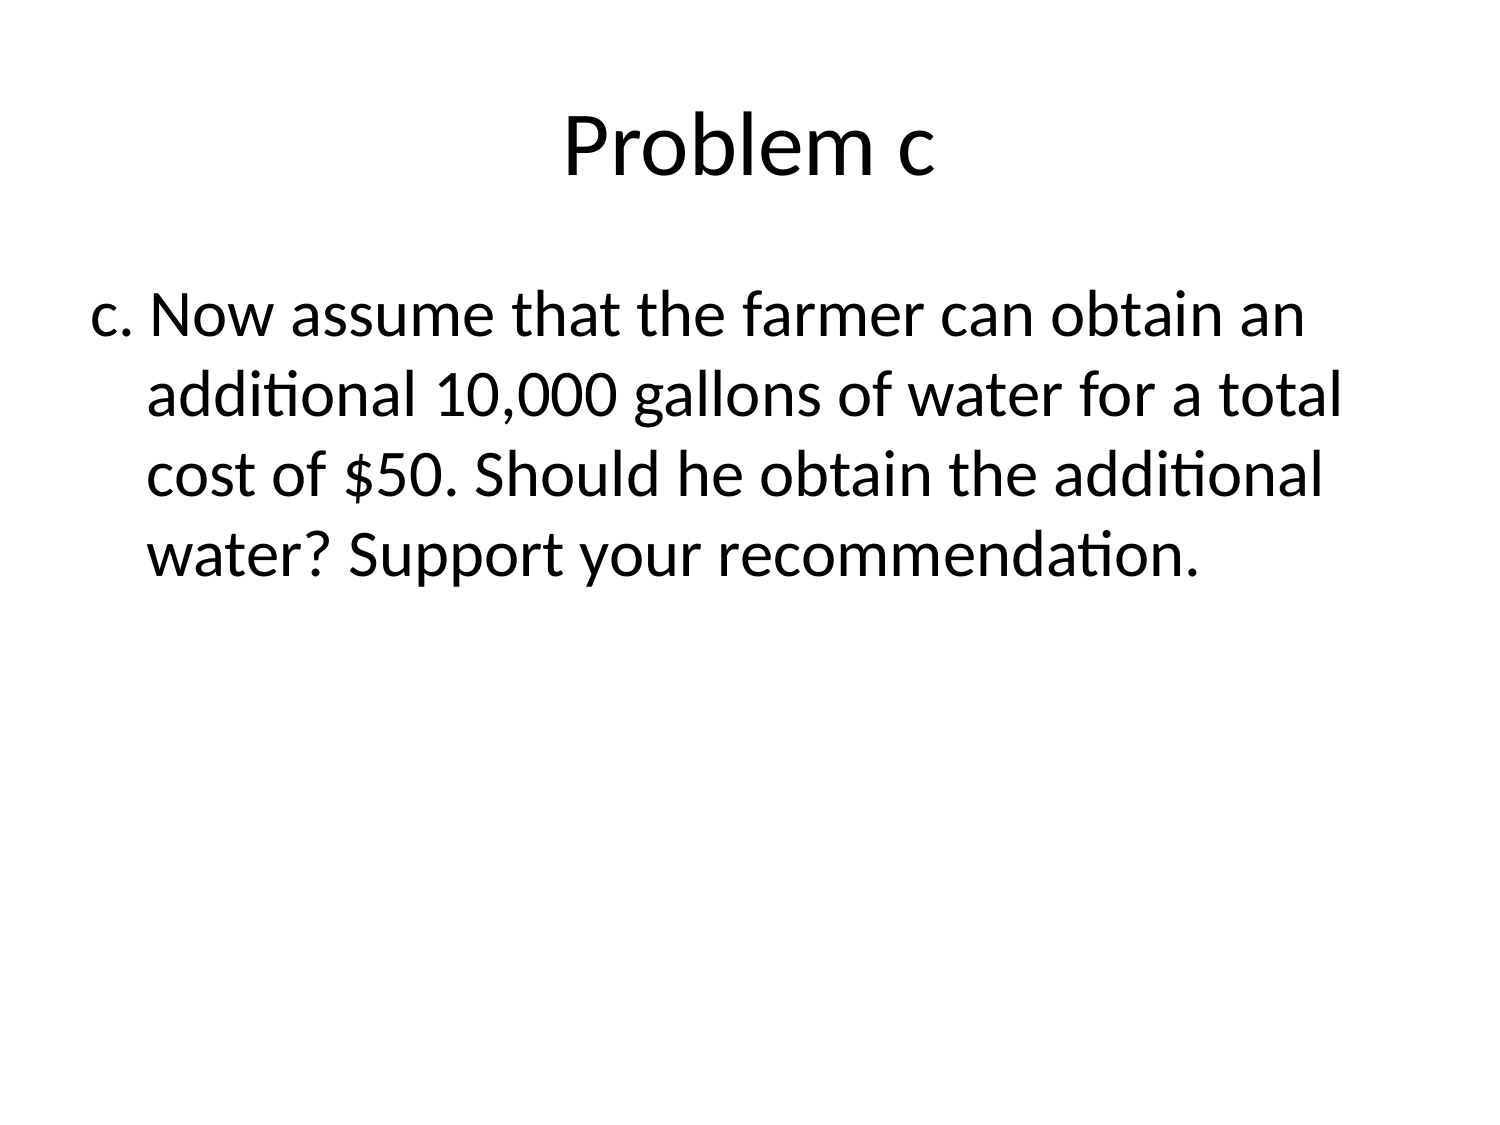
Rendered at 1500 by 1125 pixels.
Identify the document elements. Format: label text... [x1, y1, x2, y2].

title Problem c [75, 45, 1425, 233]
list c. Now assume that the farmer can obtain an additional 10,000 gallons of water for a total cost of $50. Should he obtain the additional water? Support your recommendation. [75, 262, 1425, 1005]
